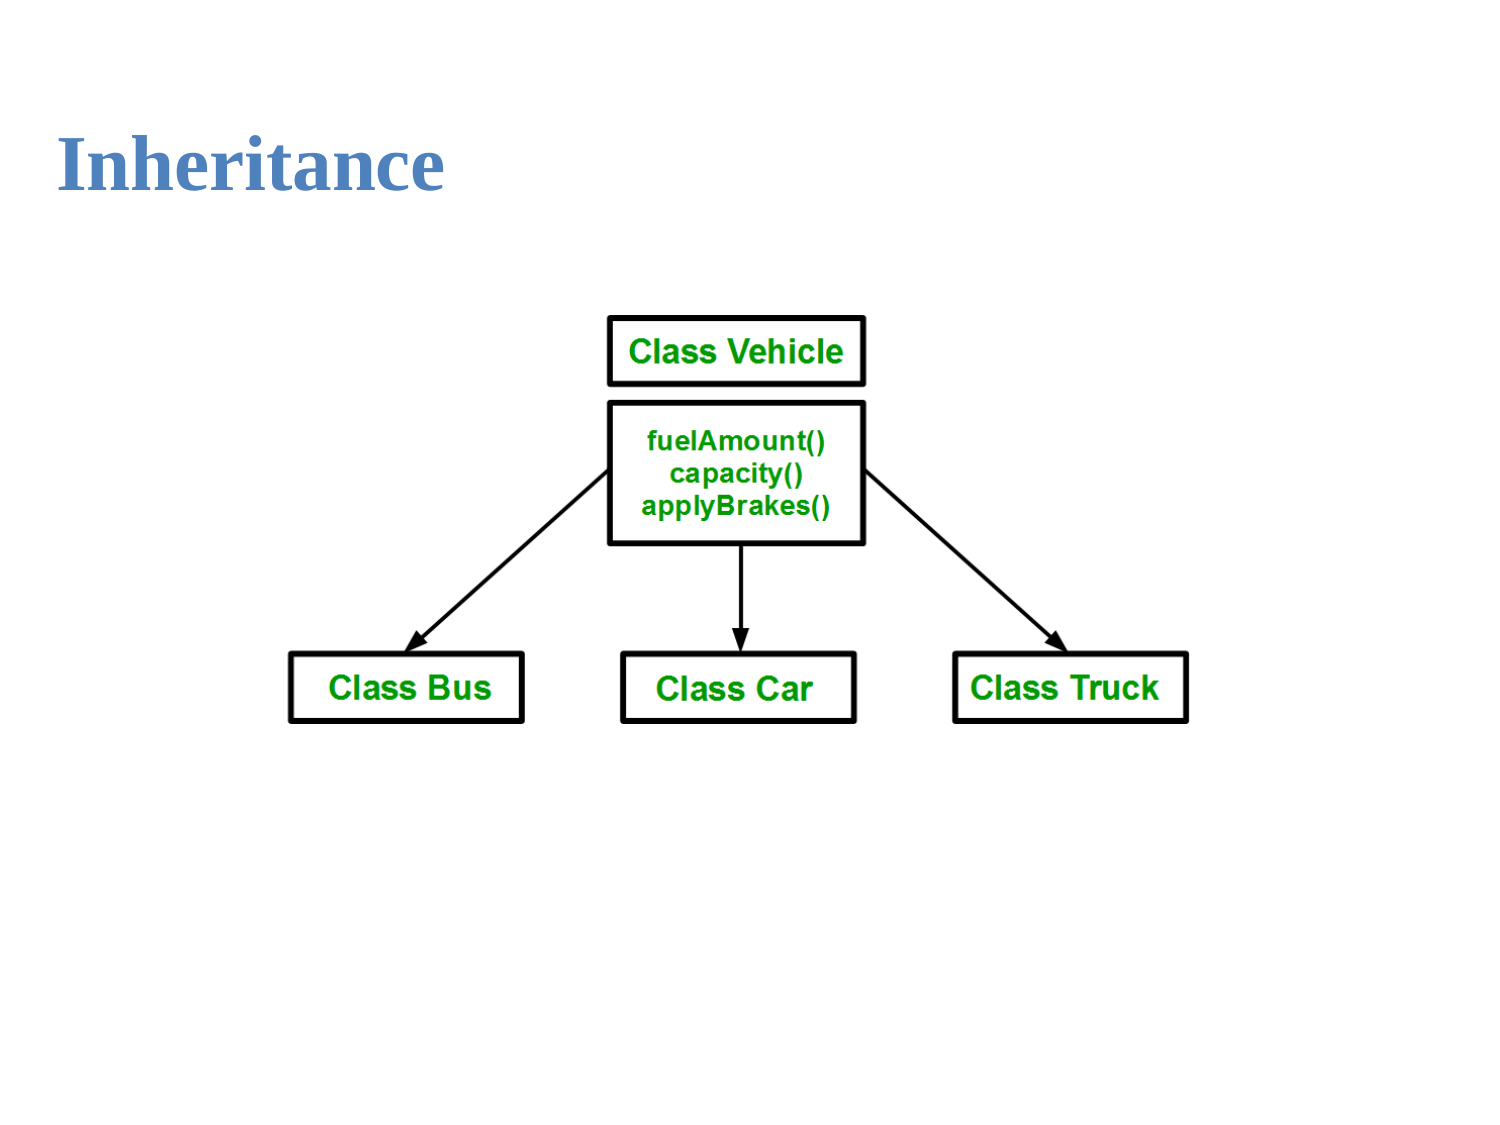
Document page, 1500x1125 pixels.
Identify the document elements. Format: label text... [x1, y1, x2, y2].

text_box Inheritance [54, 108, 1013, 207]
picture [249, 311, 1201, 726]
